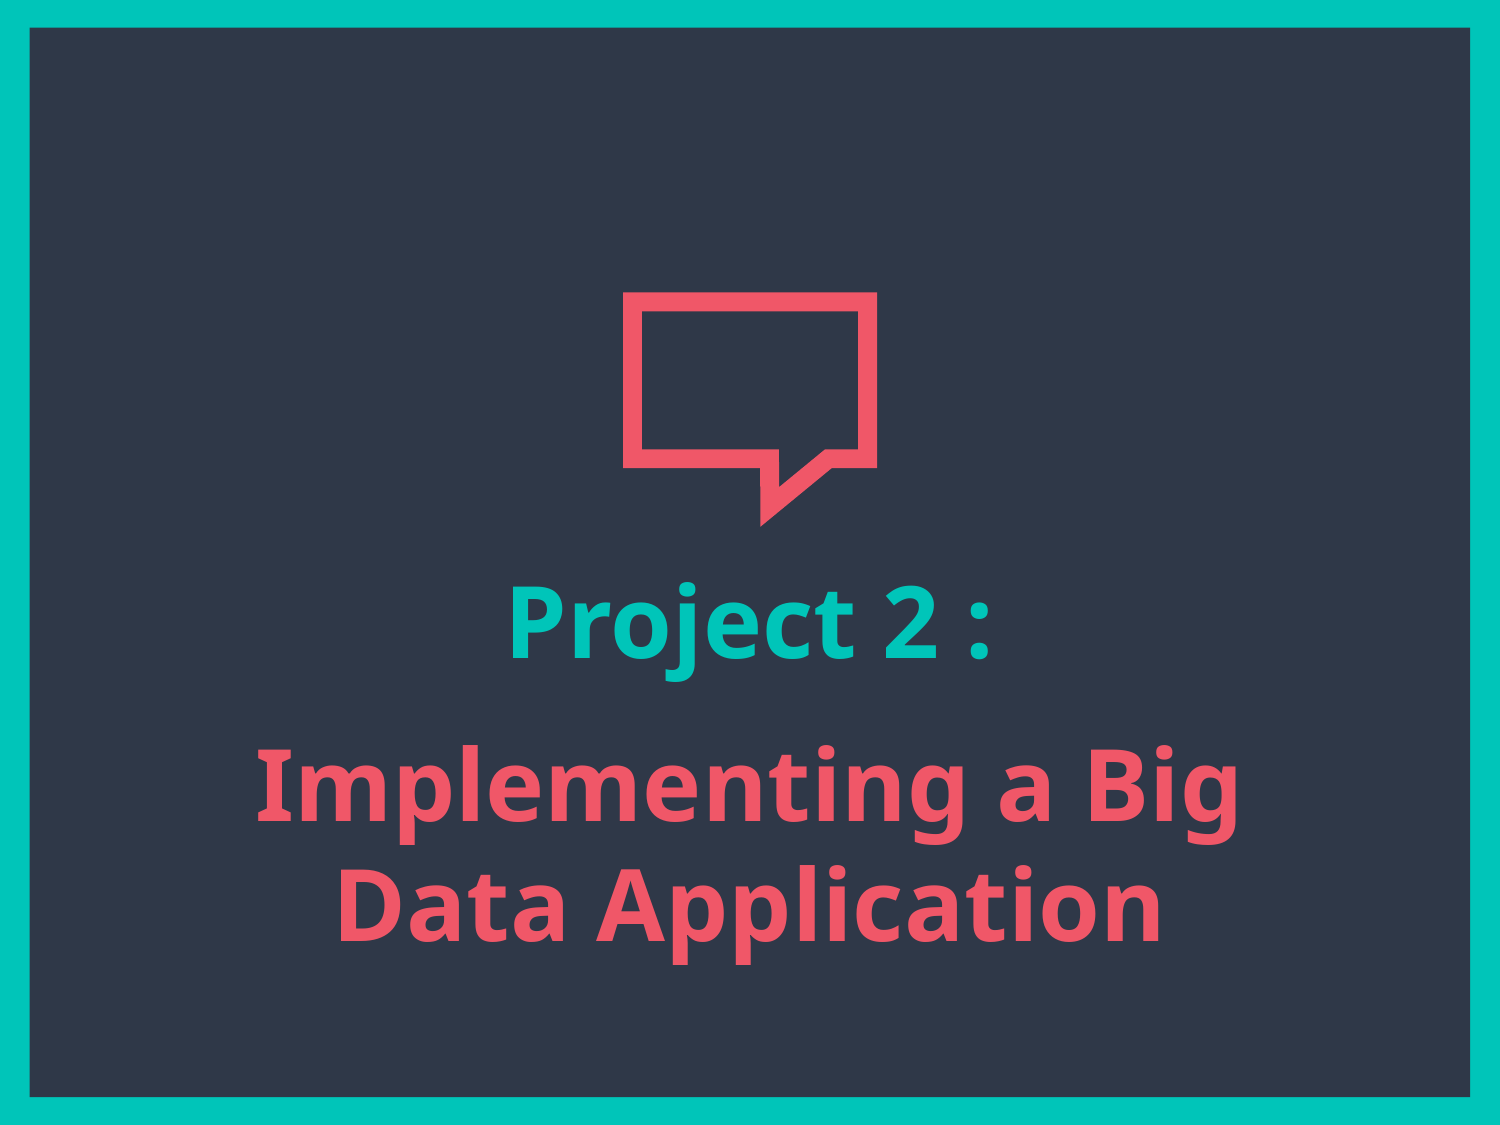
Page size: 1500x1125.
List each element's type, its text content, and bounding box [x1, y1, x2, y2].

title Implementing a Big Data Application [165, 707, 1335, 961]
text_box Project 2 : [164, 543, 1335, 707]
